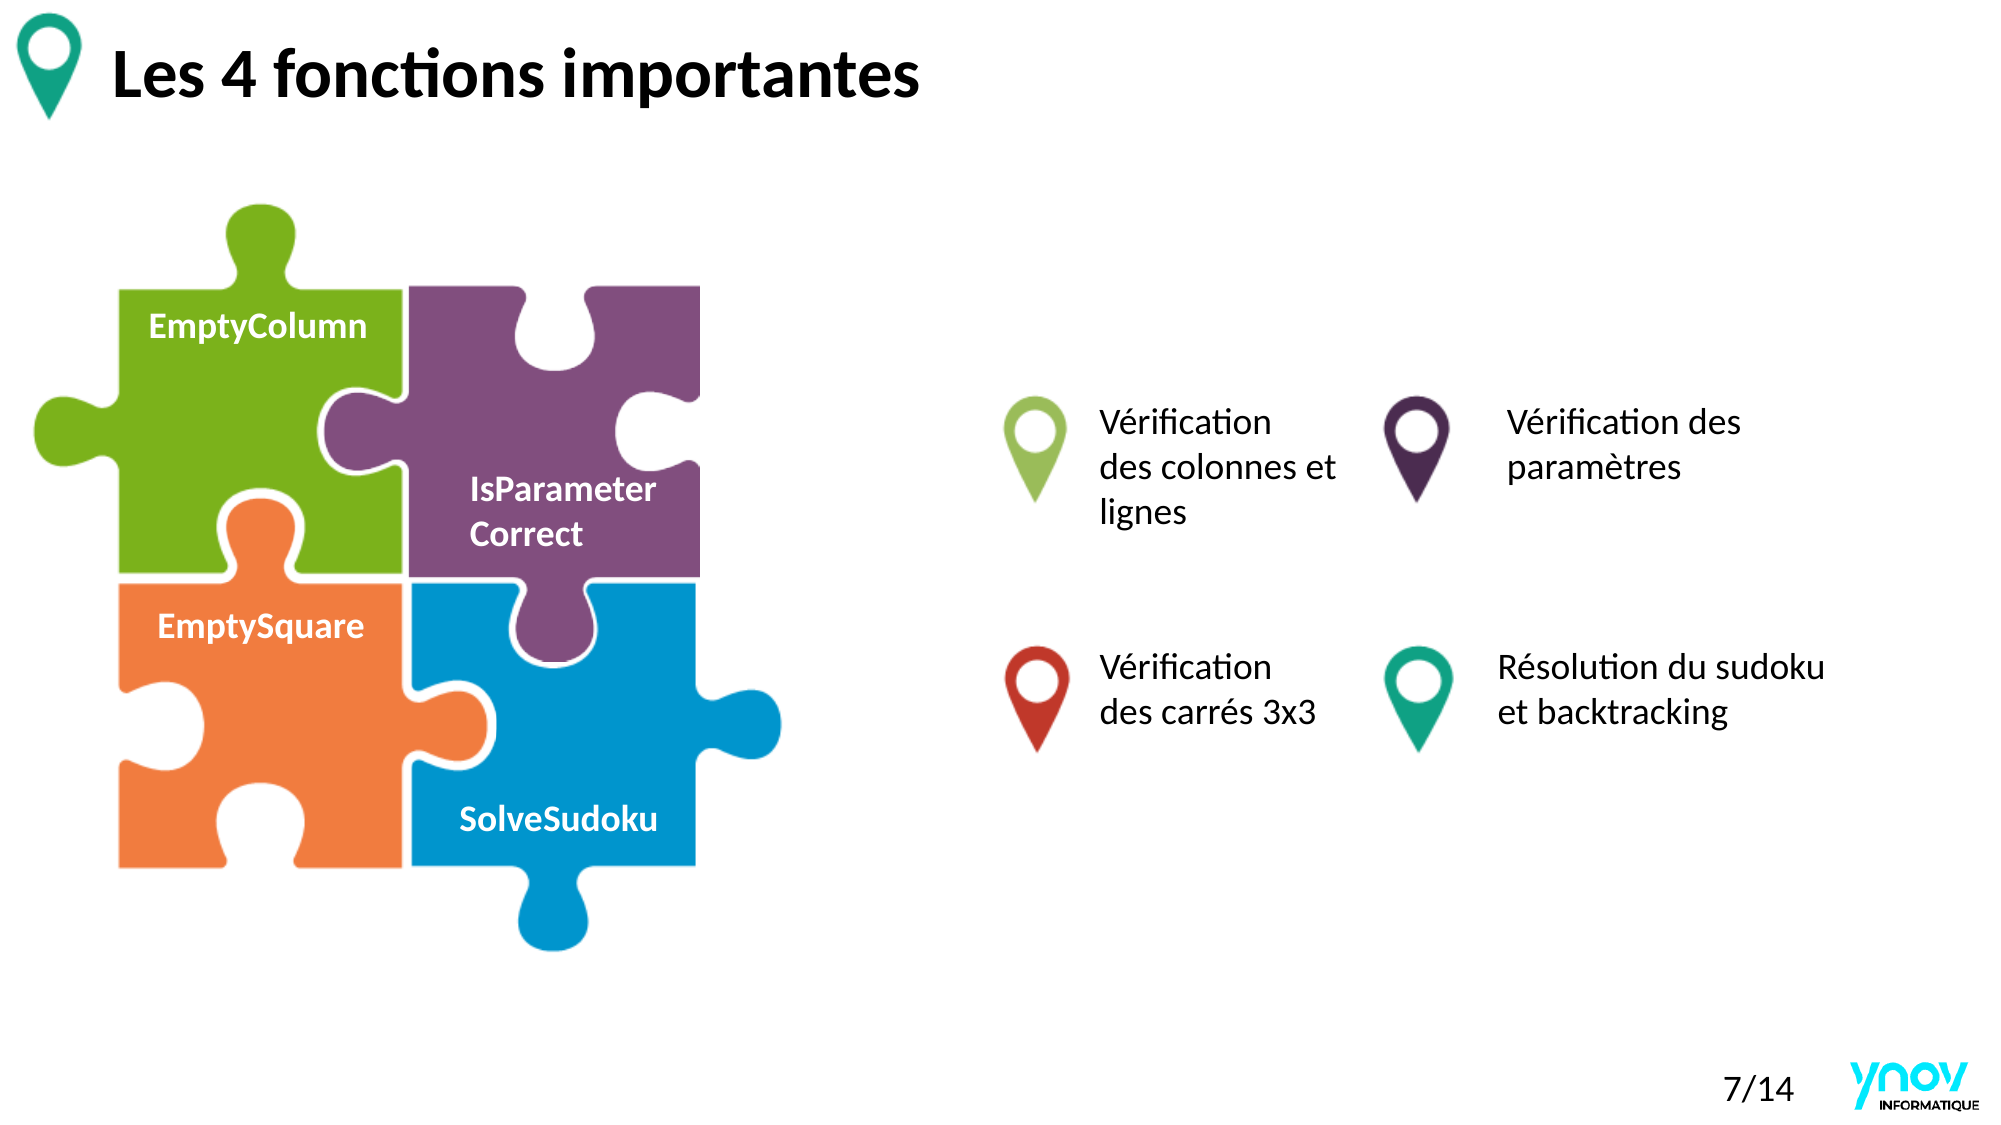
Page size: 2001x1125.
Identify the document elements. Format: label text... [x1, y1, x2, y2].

text_box 7/14 [1707, 1056, 1830, 1117]
picture [1377, 639, 1459, 765]
text_box Résolution du sudoku et backtracking [1482, 634, 1863, 740]
picture [24, 194, 790, 960]
picture [998, 639, 1075, 765]
picture [1377, 389, 1455, 515]
picture [1830, 1049, 2000, 1123]
text_box Vérification des carrés 3x3 [1084, 634, 1346, 740]
text_box Vérification des colonnes et lignes [1084, 389, 1379, 540]
picture [997, 389, 1072, 515]
text_box Vérification des paramètres [1491, 389, 1819, 495]
picture [10, 6, 87, 132]
text_box Les 4 fonctions importantes [97, 19, 969, 120]
